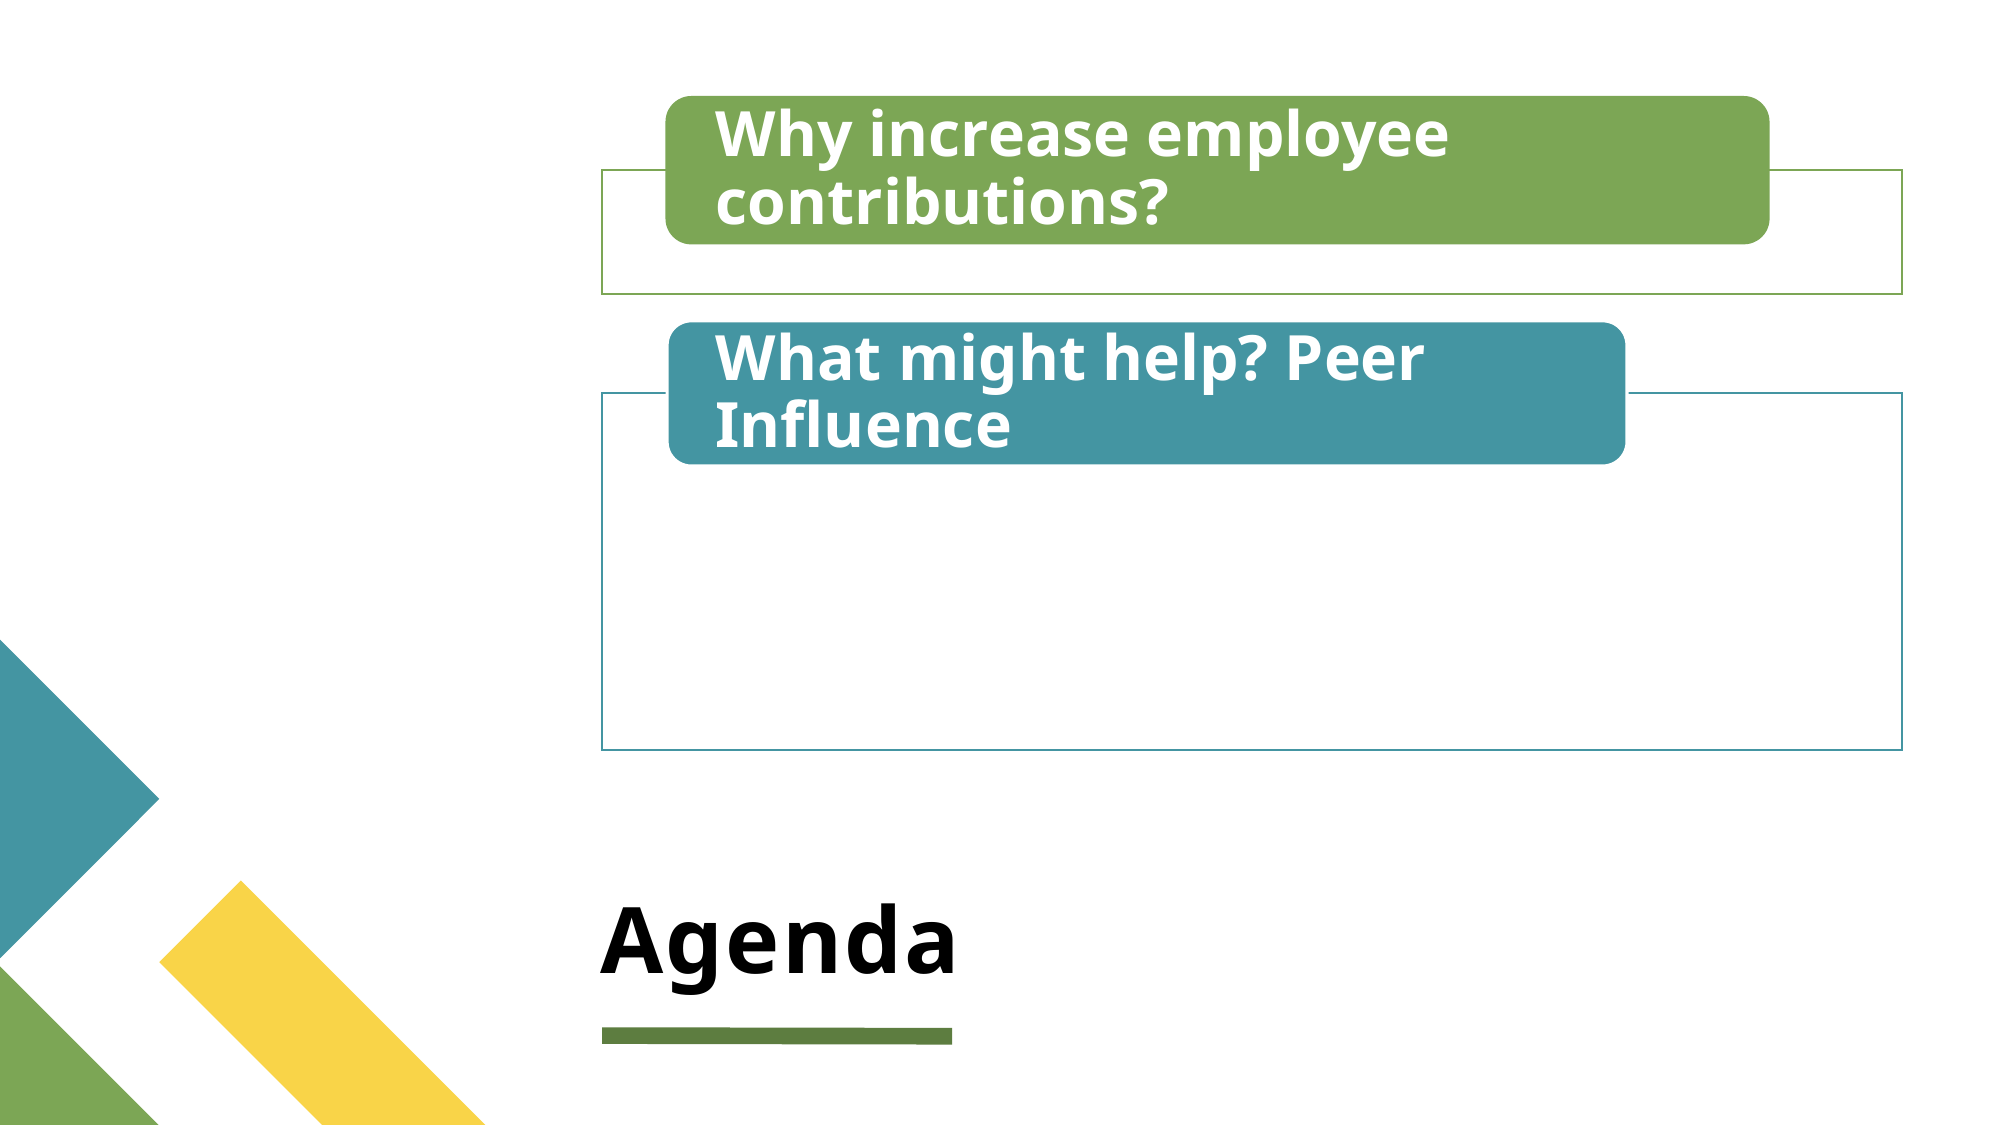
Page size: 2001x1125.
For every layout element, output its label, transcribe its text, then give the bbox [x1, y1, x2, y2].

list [601, 95, 1903, 752]
title Agenda [600, 764, 1903, 992]
